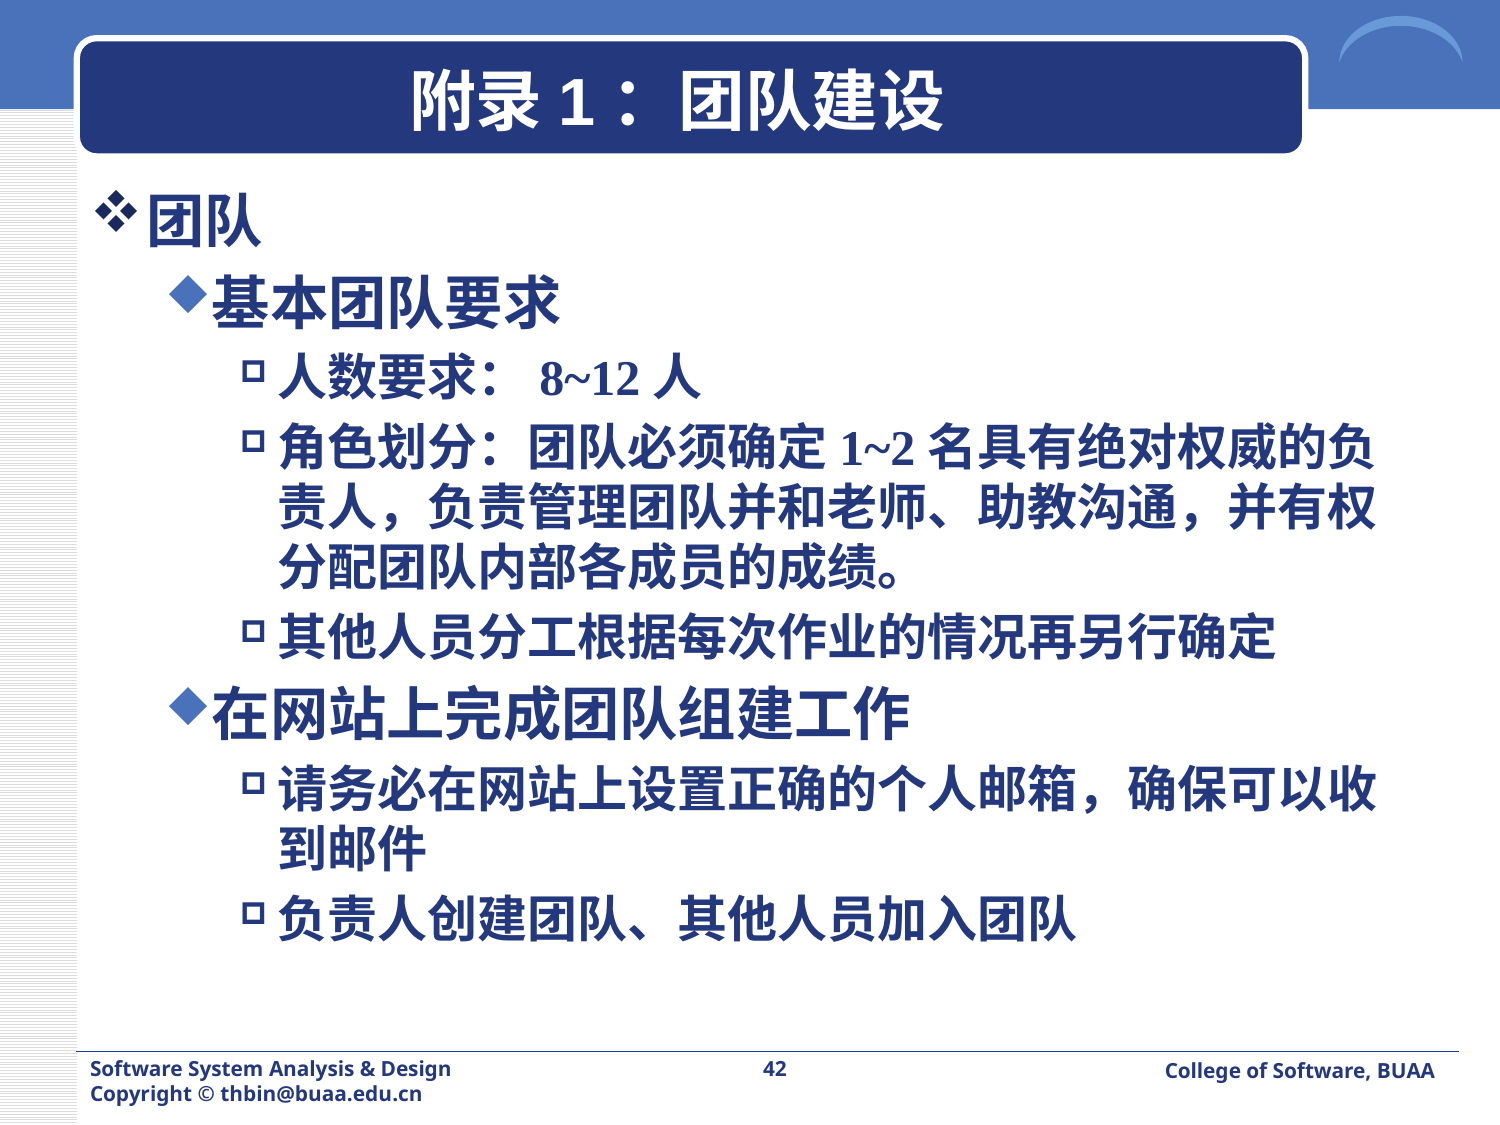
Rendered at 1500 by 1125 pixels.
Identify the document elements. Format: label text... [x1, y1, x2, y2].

slide_number 42 [599, 1047, 951, 1083]
slide_number Software System Analysis & Design Copyright © thbin@buaa.edu.cn [74, 1047, 550, 1093]
title 附录1：团队建设 [89, 52, 1266, 145]
list 团队 基本团队要求 人数要求：8~12人 角色划分：团队必须确定1~2名具有绝对权威的负责人，负责管理团队并和老师、助教沟通，并有权分配团队内部各成员的成绩。 其他人员分工根据每次作业的情况再另行确定 在网站上完成团队组建工作 请务必在网站上设置正确的个人邮箱，确保可以收到邮件 负责人创建团队、其他人员加入团队 [74, 176, 1426, 1038]
footer College of Software, BUAA [913, 1049, 1451, 1091]
